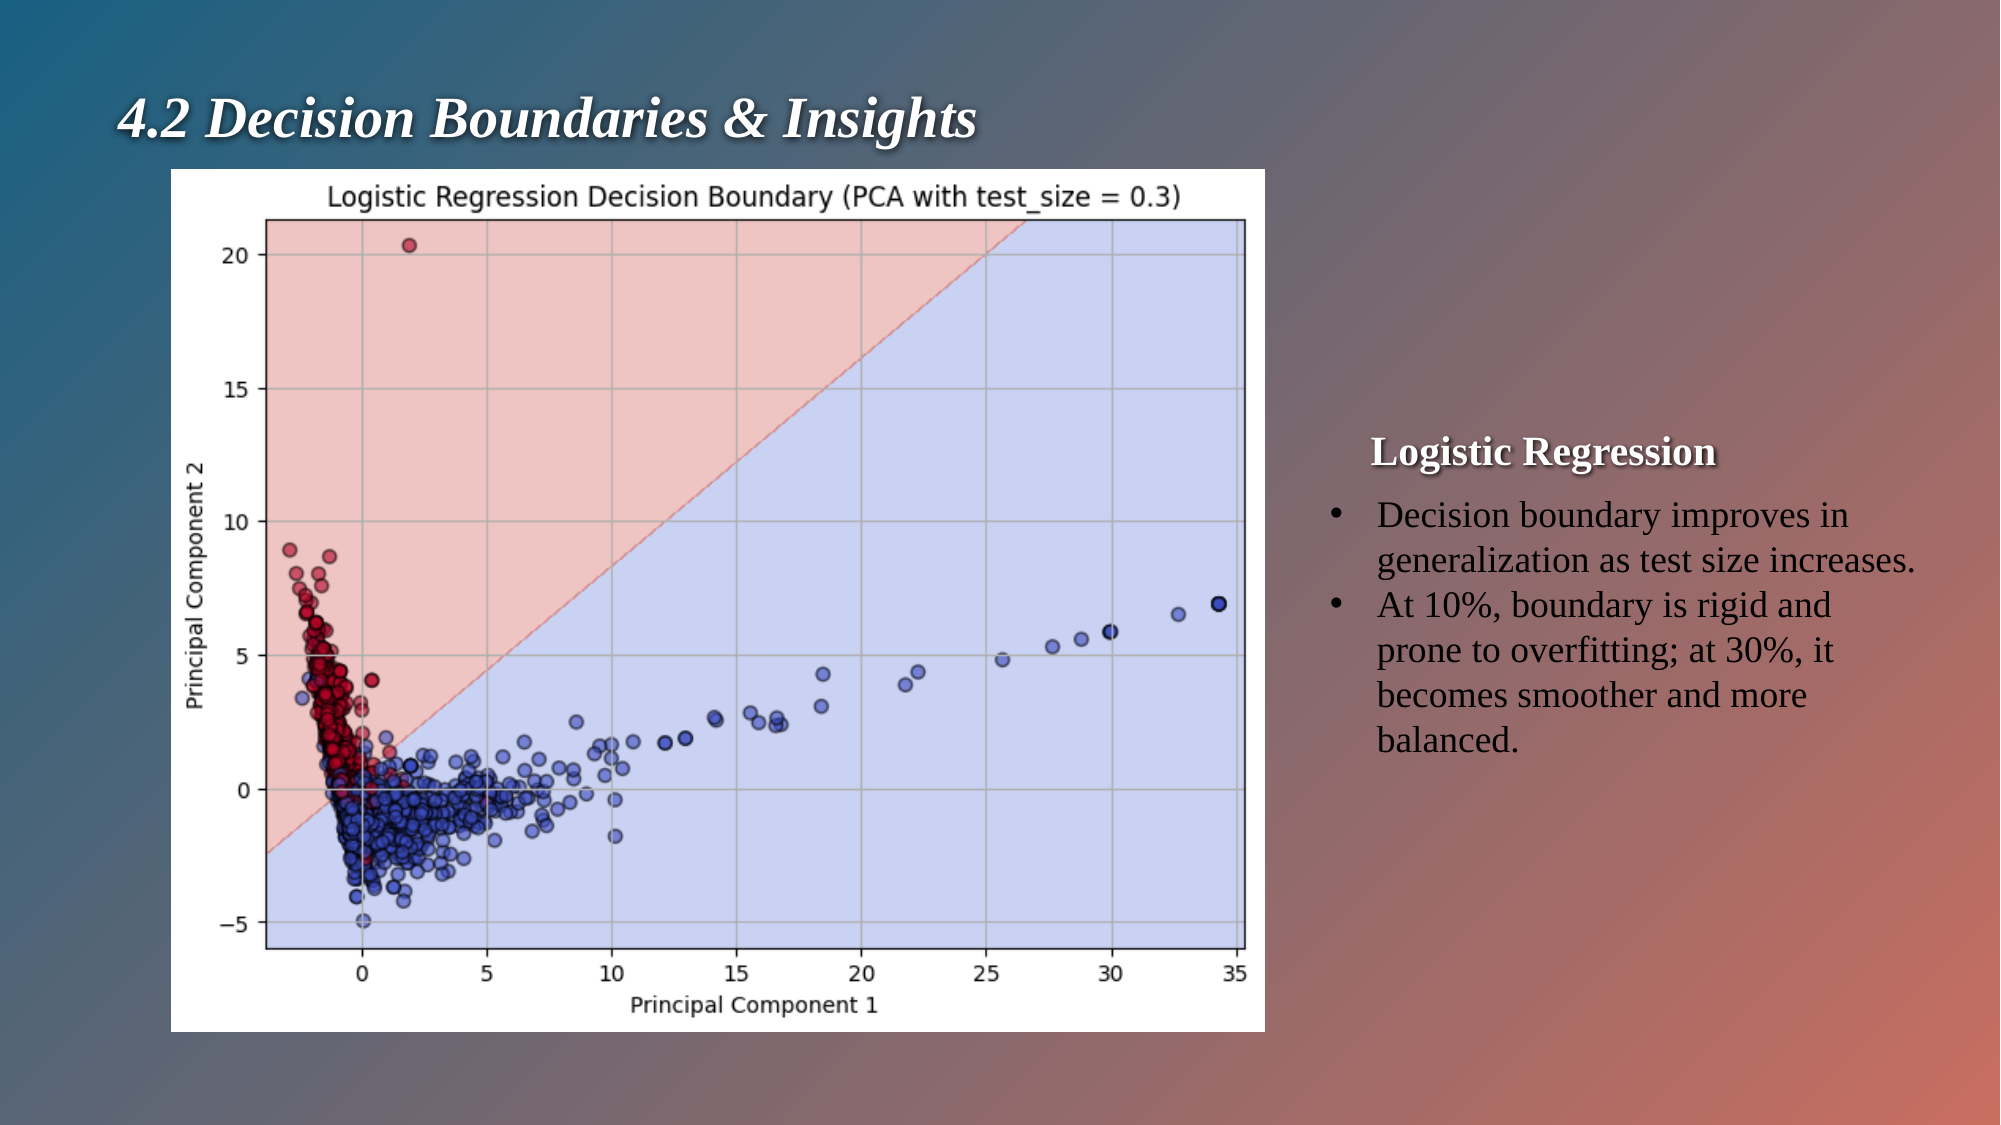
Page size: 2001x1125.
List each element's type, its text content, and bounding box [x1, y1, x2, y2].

picture [170, 169, 1265, 1033]
text_box Logistic Regression [1355, 416, 1937, 482]
text_box 4.2 Decision Boundaries & Insights [103, 71, 1016, 157]
text_box Decision boundary improves in generalization as test size increases. At 10%, boundary is rigid and prone to overfitting; at 30%, it becomes smoother and more balanced. [1315, 482, 1937, 767]
